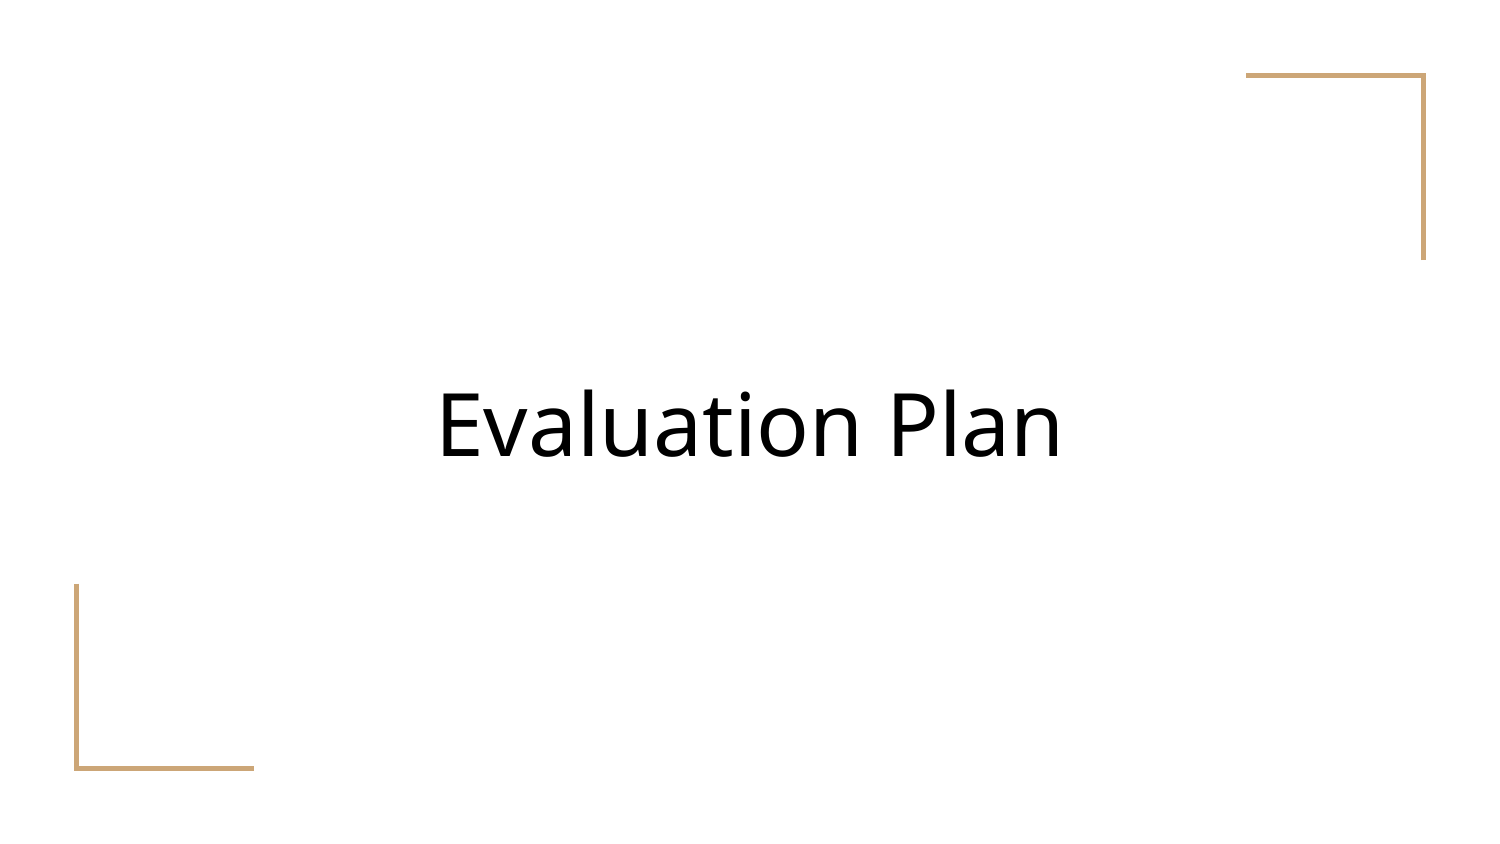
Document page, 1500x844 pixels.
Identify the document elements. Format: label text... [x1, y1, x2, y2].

title Evaluation Plan [126, 296, 1374, 548]
